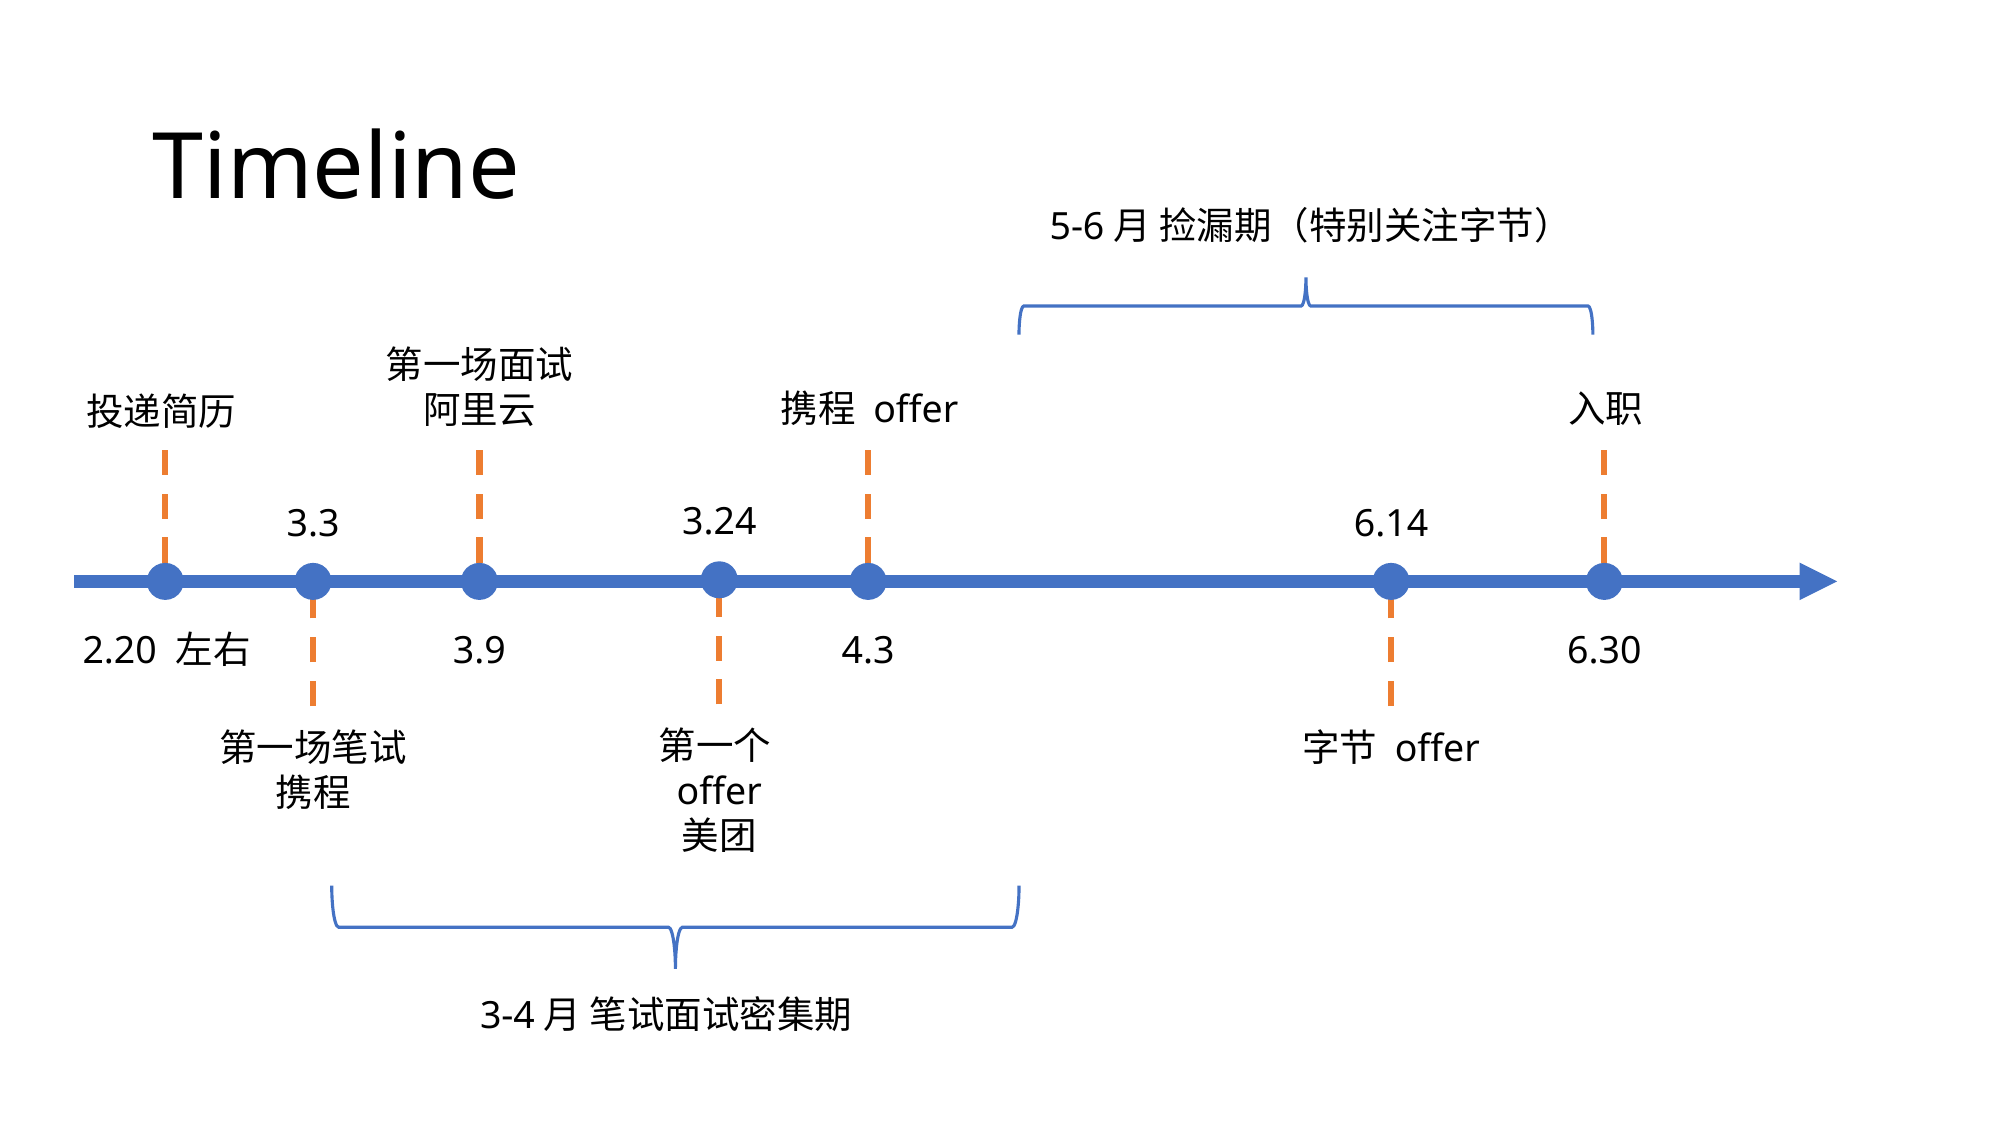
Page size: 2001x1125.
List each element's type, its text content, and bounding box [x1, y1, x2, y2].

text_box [1474, 377, 1738, 680]
title Timeline [137, 59, 1863, 278]
text_box [1018, 277, 1594, 335]
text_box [737, 377, 1002, 680]
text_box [1280, 491, 1502, 778]
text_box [71, 380, 259, 680]
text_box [202, 491, 424, 823]
text_box [331, 885, 1020, 969]
text_box 3-4月 笔试面试密集期 [465, 983, 868, 1043]
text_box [608, 490, 830, 822]
text_box 5-6月 捡漏期（特别关注字节） [1034, 194, 1587, 255]
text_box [347, 333, 612, 680]
